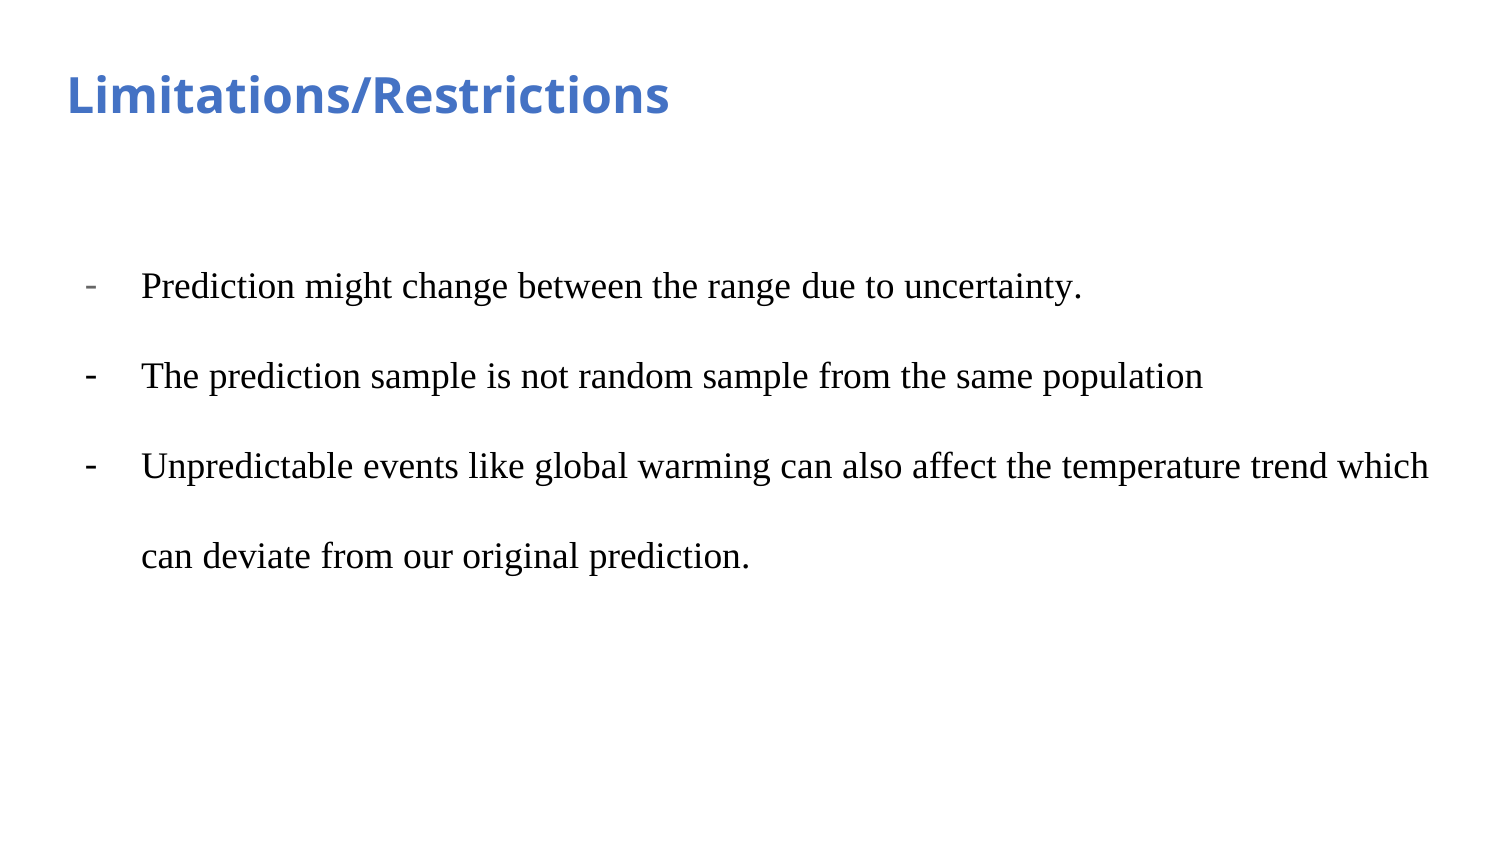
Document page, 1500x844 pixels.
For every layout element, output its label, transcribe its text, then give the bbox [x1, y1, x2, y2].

list Prediction might change between the range due to uncertainty. The prediction sample is not random sample from the same population Unpredictable events like global warming can also affect the temperature trend which can deviate from our original prediction. [51, 201, 1449, 750]
title Limitations/Restrictions [51, 48, 1449, 180]
